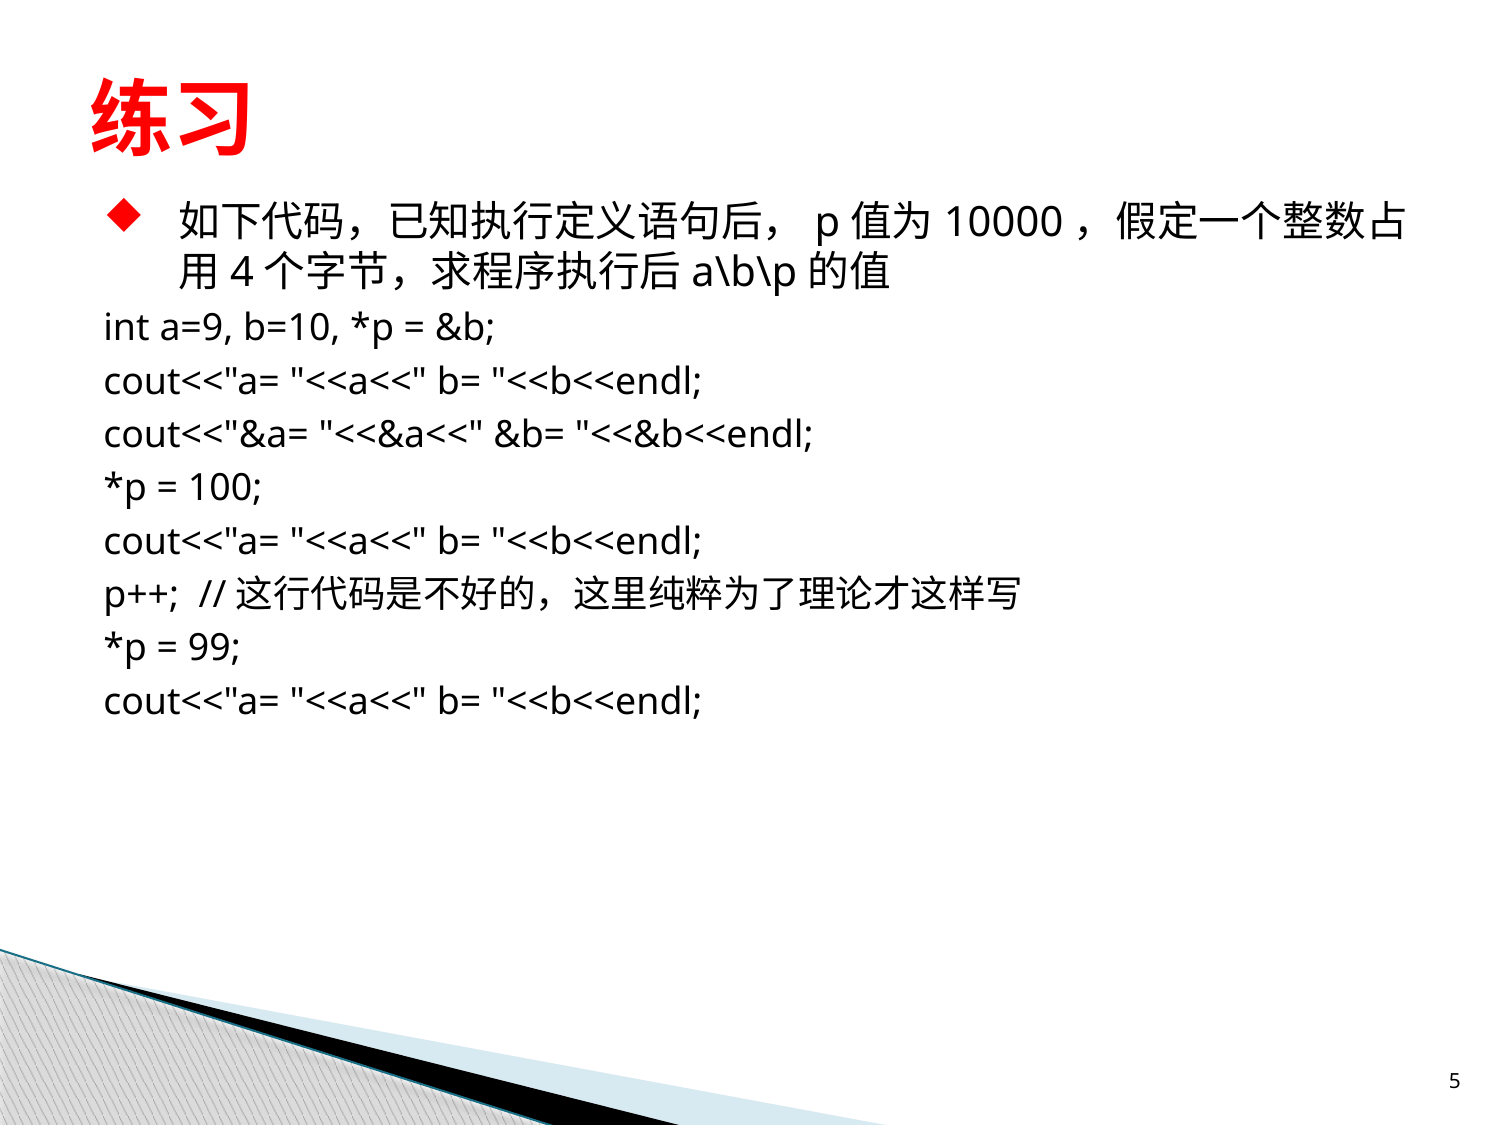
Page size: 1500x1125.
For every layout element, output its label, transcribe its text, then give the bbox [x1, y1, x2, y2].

list 如下代码，已知执行定义语句后，p值为10000，假定一个整数占用4个字节，求程序执行后a\b\p的值 int a=9, b=10, *p = &b; cout<<"a= "<<a<<" b= "<<b<<endl; cout<<"&a= "<<&a<<" &b= "<<&b<<endl; *p = 100; cout<<"a= "<<a<<" b= "<<b<<endl; p++; //这行代码是不好的，这里纯粹为了理论才这样写 *p = 99; cout<<"a= "<<a<<" b= "<<b<<endl; [70, 187, 1454, 985]
footer 5 [1089, 1042, 1476, 1103]
title 练习 [75, 45, 1425, 188]
